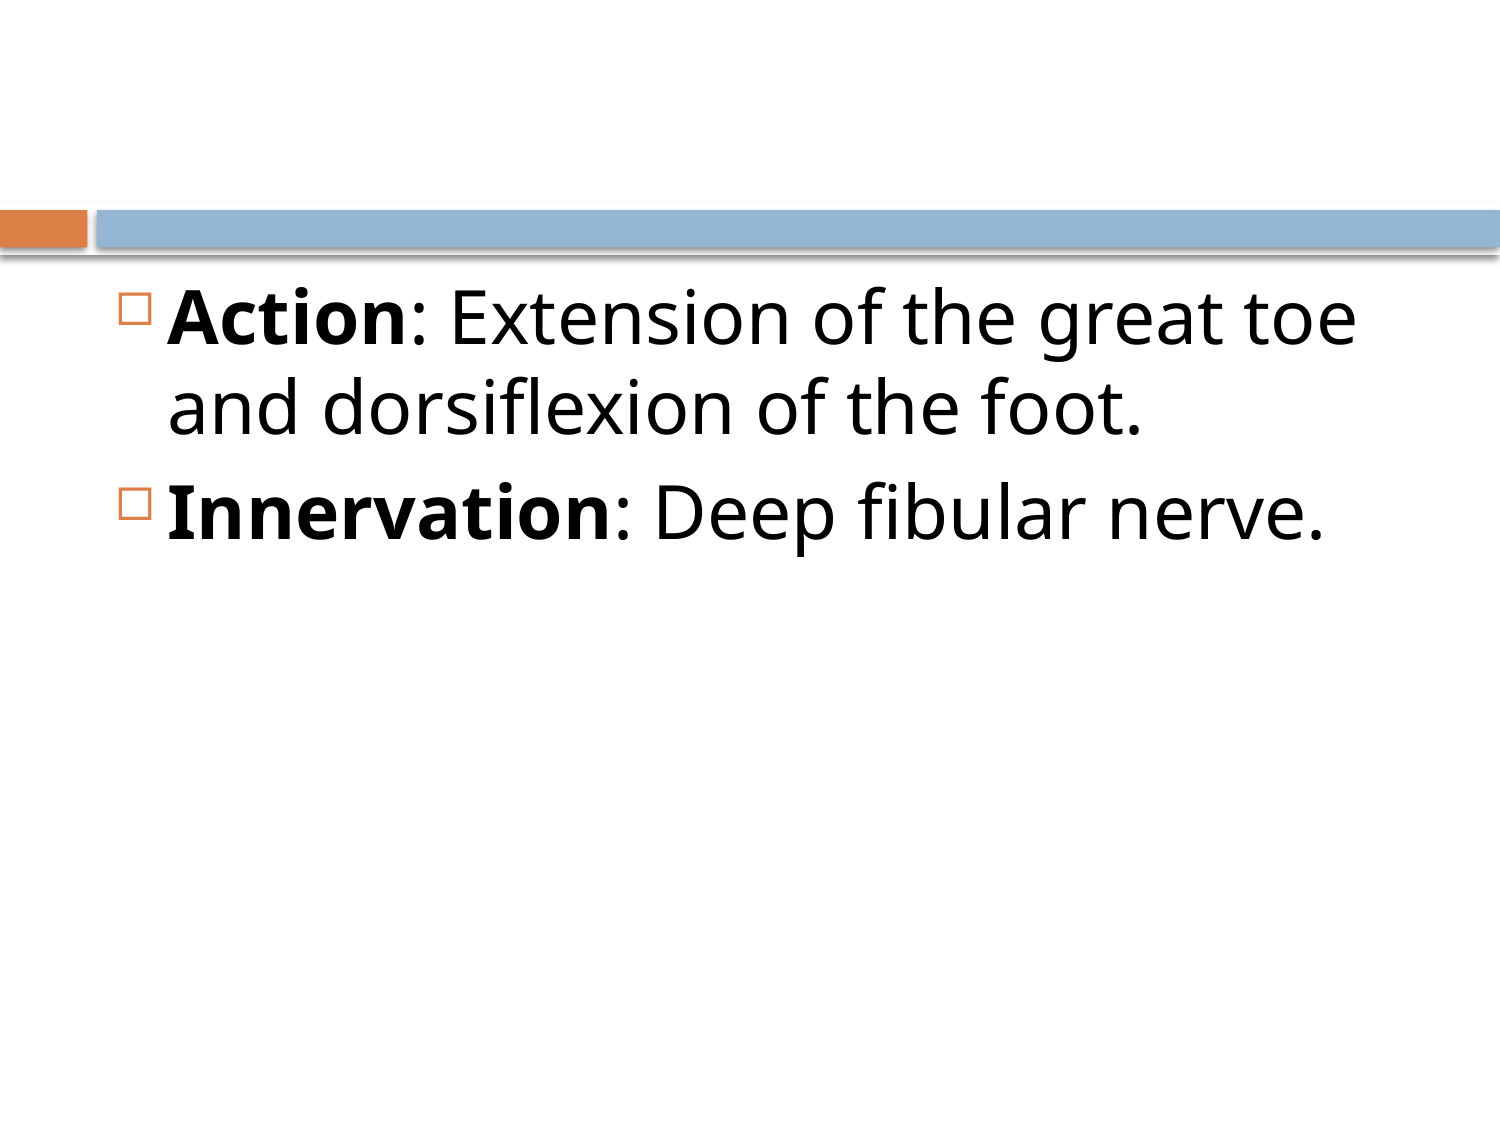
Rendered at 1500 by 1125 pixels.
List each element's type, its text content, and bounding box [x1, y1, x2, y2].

list Action: Extension of the great toe and dorsiflexion of the foot. Innervation: Deep fibular nerve. [100, 262, 1438, 1000]
